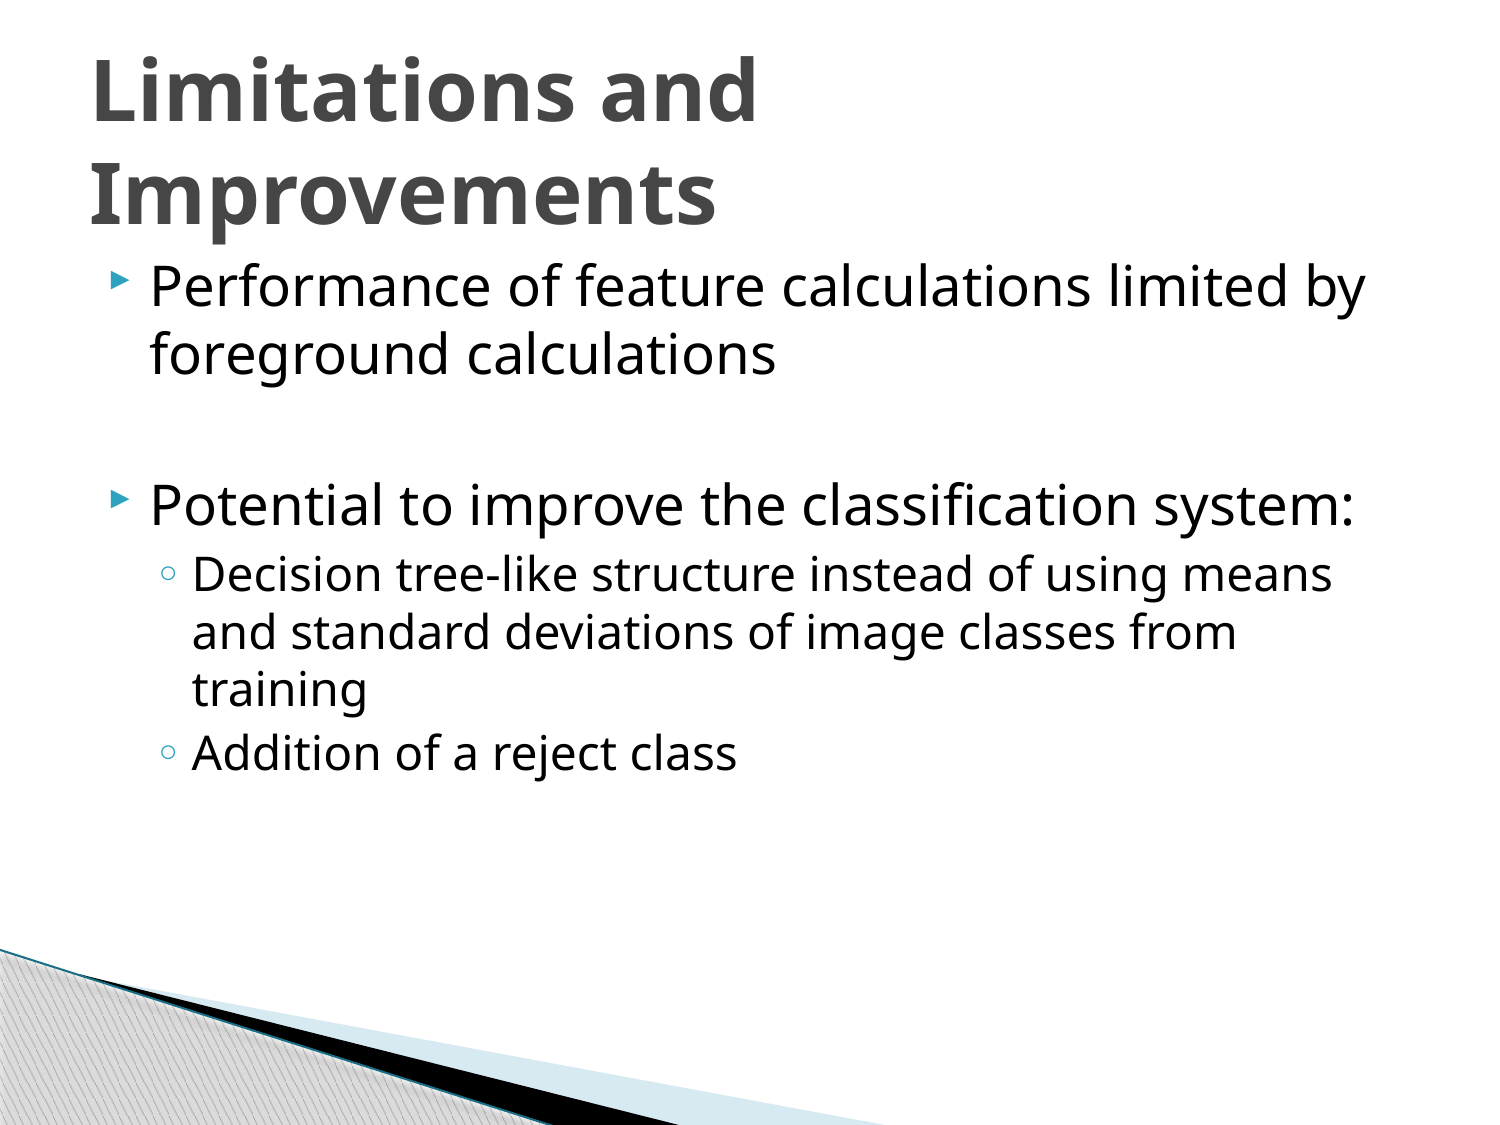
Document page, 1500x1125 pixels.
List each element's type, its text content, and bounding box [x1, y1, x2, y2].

title Limitations and Improvements [75, 45, 1425, 233]
list Performance of feature calculations limited by foreground calculations Potential to improve the classification system: Decision tree-like structure instead of using means and standard deviations of image classes from training Addition of a reject class [75, 243, 1425, 986]
